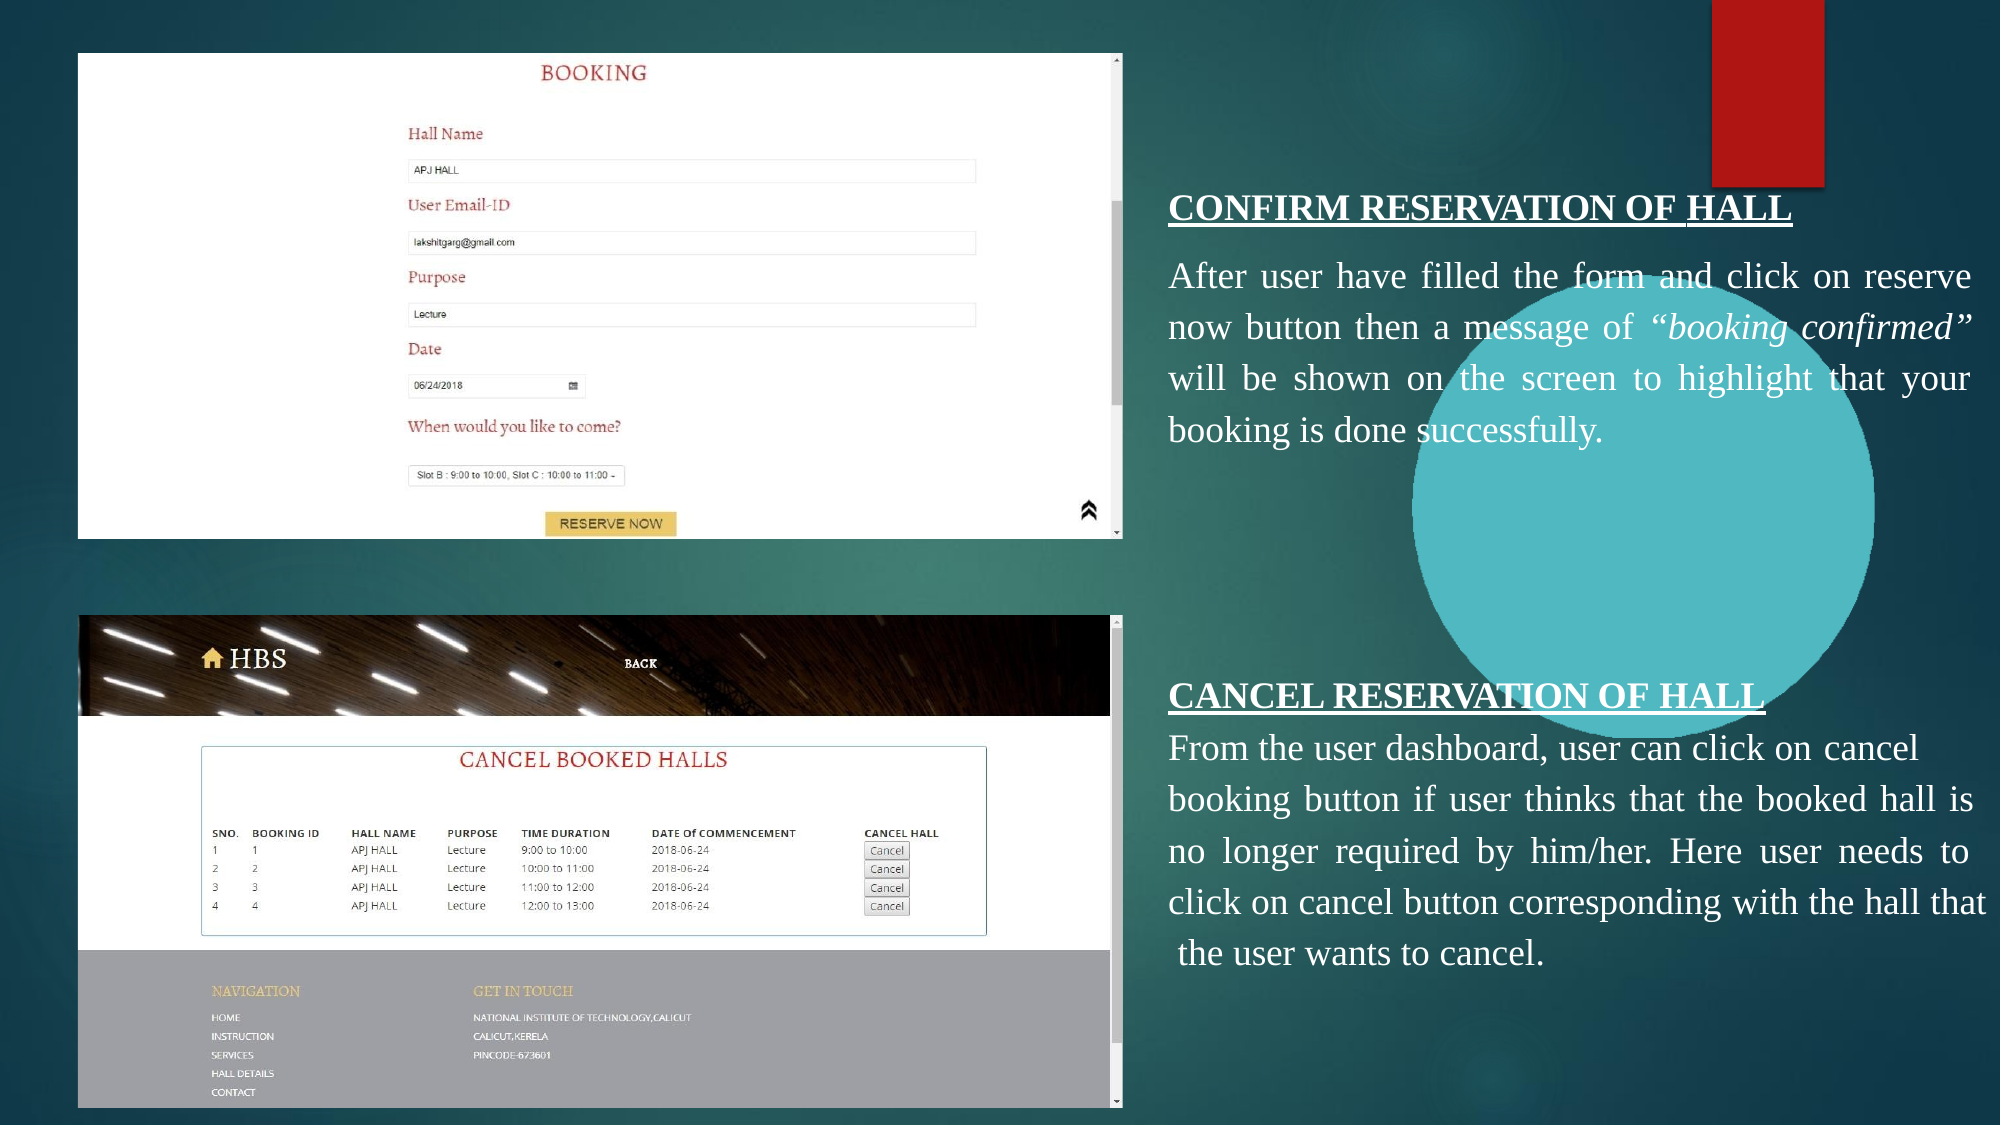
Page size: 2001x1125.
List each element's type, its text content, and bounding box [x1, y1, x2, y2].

text_box [77, 53, 1123, 539]
text_box CONFIRM RESERVATION OF HALL After user have filled the form and click on reserve now button then a message of “booking confirmed” will be shown on the screen to highlight that your booking is done successfully. [1165, 158, 1988, 450]
picture [0, 0, 2000, 1125]
text_box CANCEL RESERVATION OF HALL From the user dashboard, user can click on cancel booking button if user thinks that the booked hall is no longer required by him/her. Here user needs to click on cancel button corresponding with the hall that the user wants to cancel. [1165, 662, 1988, 974]
text_box [77, 615, 1123, 1108]
